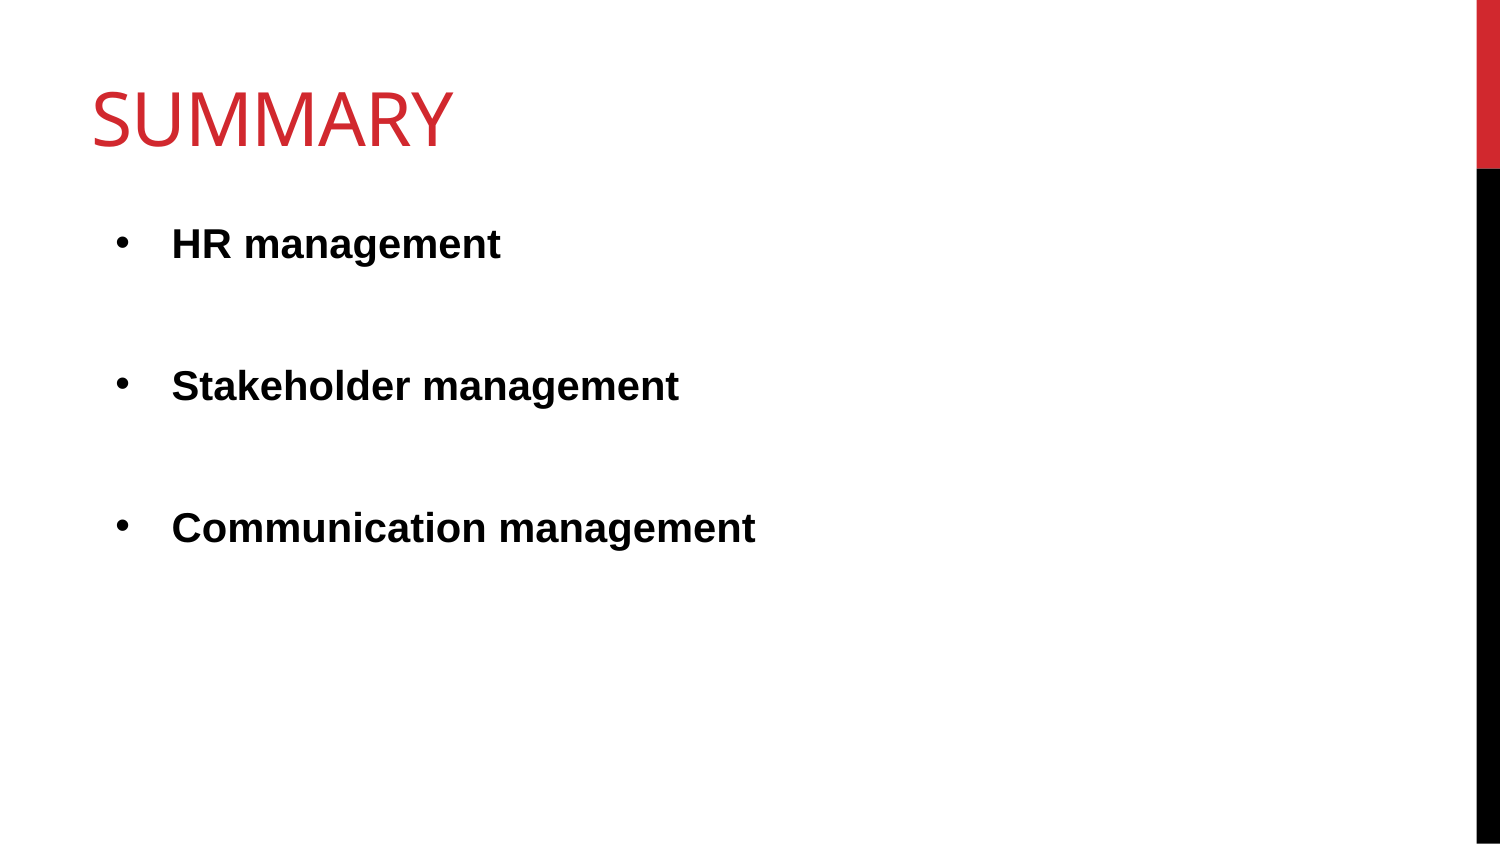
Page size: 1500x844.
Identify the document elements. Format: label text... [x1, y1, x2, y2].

list HR management Stakeholder management Communication management [100, 209, 1351, 748]
title Summary [76, 0, 1461, 169]
